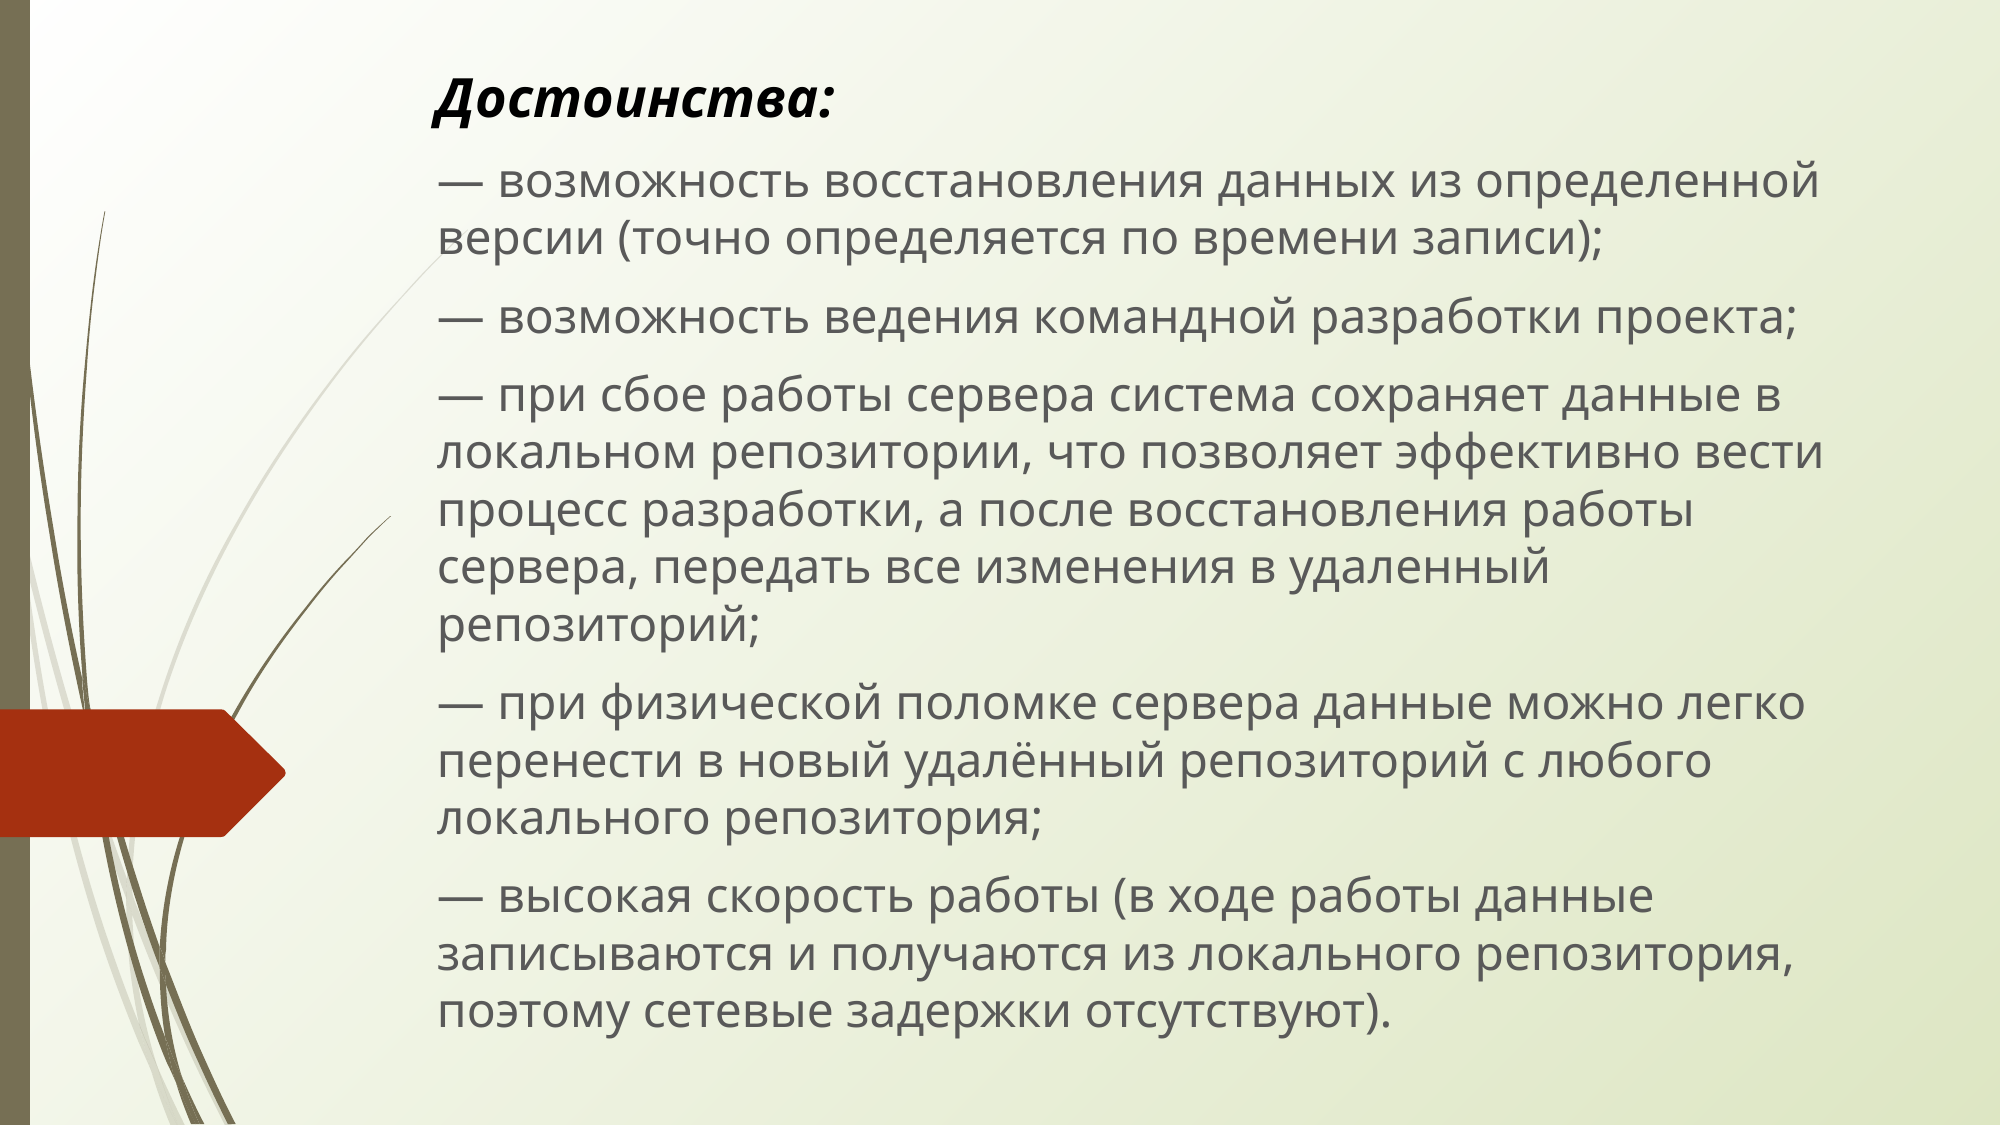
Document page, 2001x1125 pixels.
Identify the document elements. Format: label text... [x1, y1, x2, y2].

subtitle Достоинства: — возможность восстановления данных из определенной версии (точно определяется по времени записи); — возможность ведения командной разработки проекта; — при сбое работы сервера система сохраняет данные в локальном репозитории, что позволяет эффективно вести процесс разработки, а после восстановления работы сервера, передать все изменения в удаленный репозиторий; — при физической поломке сервера данные можно легко перенести в новый удалённый репозиторий с любого локального репозитория; — высокая скорость работы (в ходе работы данные записываются и получаются из локального репозитория, поэтому сетевые задержки отсутствуют). [421, 56, 1885, 459]
